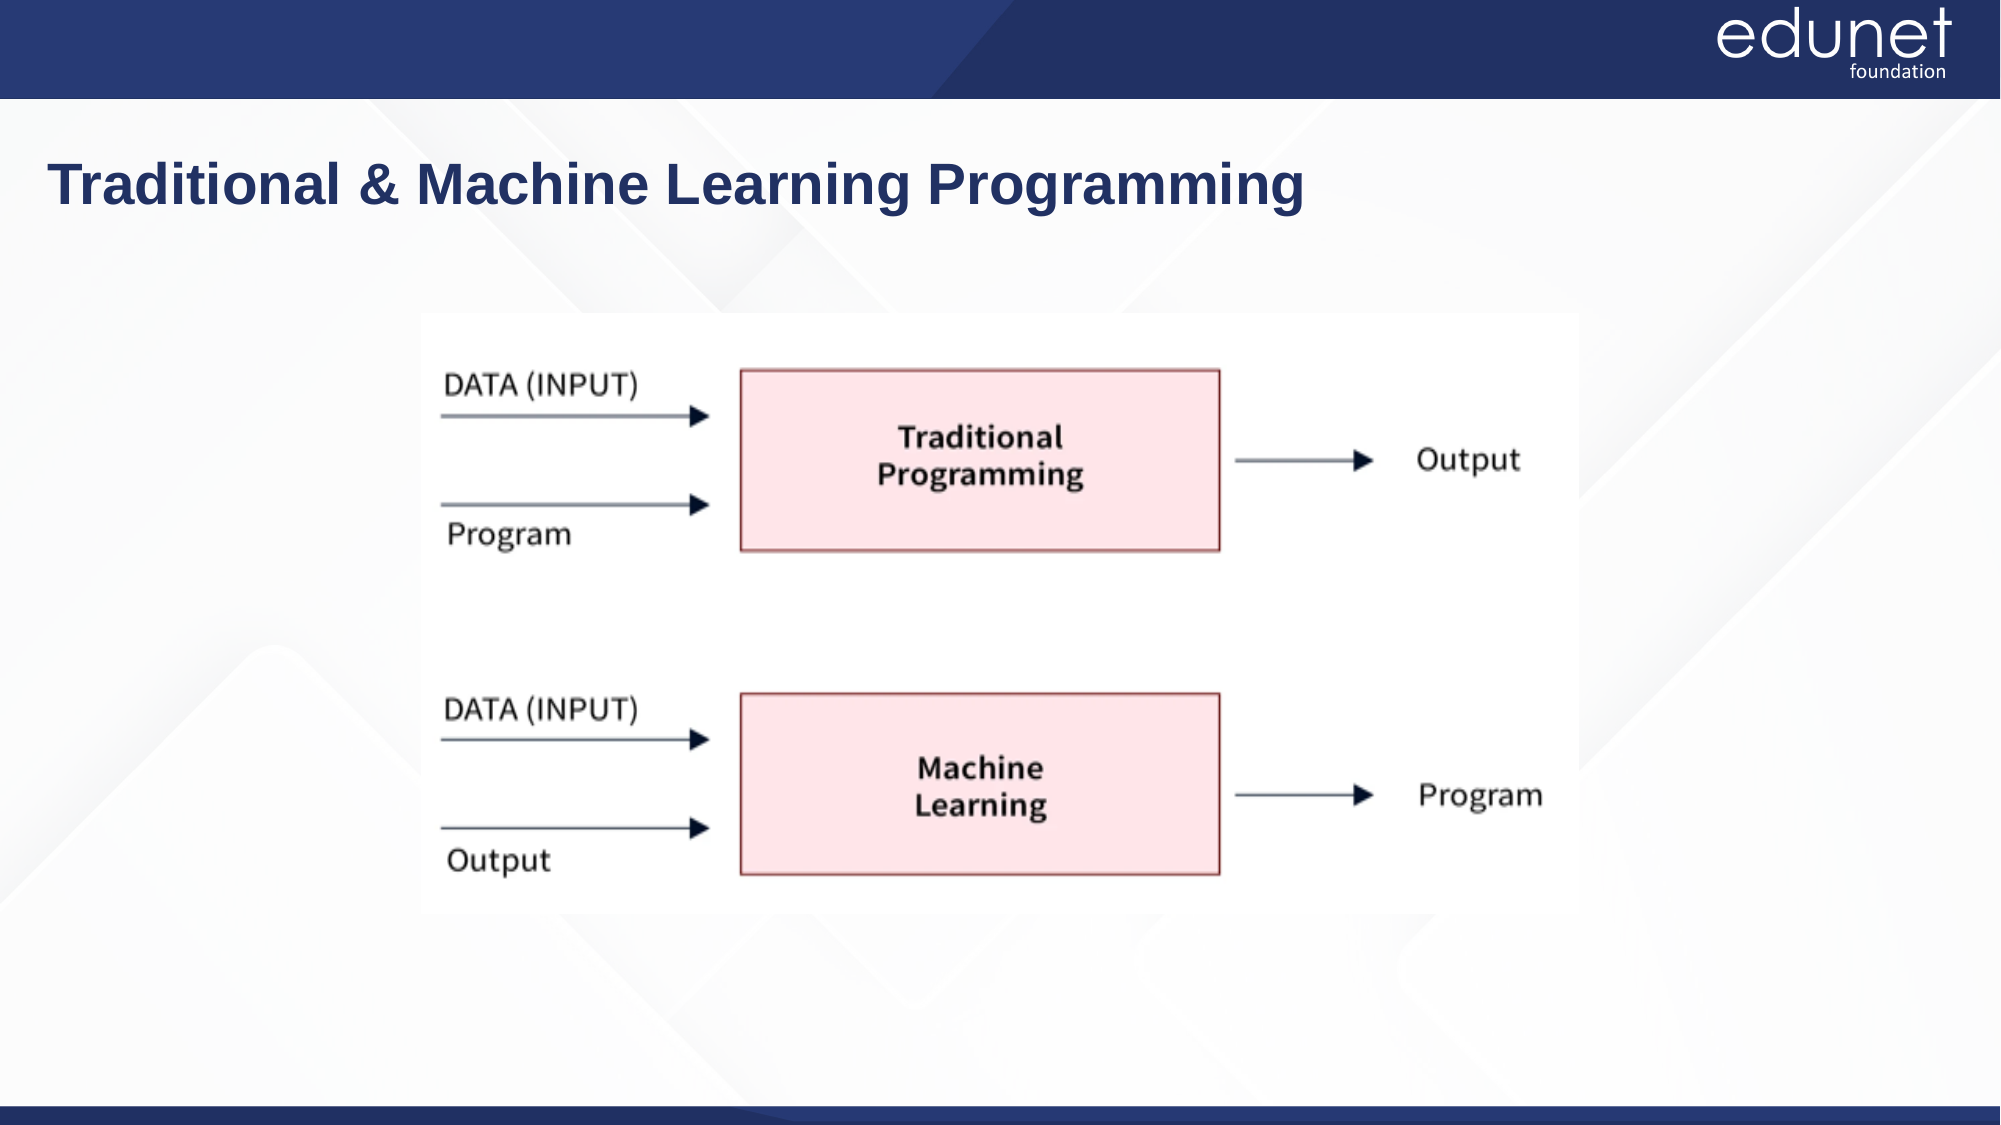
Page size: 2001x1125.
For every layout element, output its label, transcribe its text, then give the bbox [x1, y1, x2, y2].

picture [0, 0, 2001, 99]
picture [0, 1105, 2000, 1125]
text_box Traditional & Machine Learning Programming [27, 125, 1565, 243]
picture [421, 313, 1579, 915]
